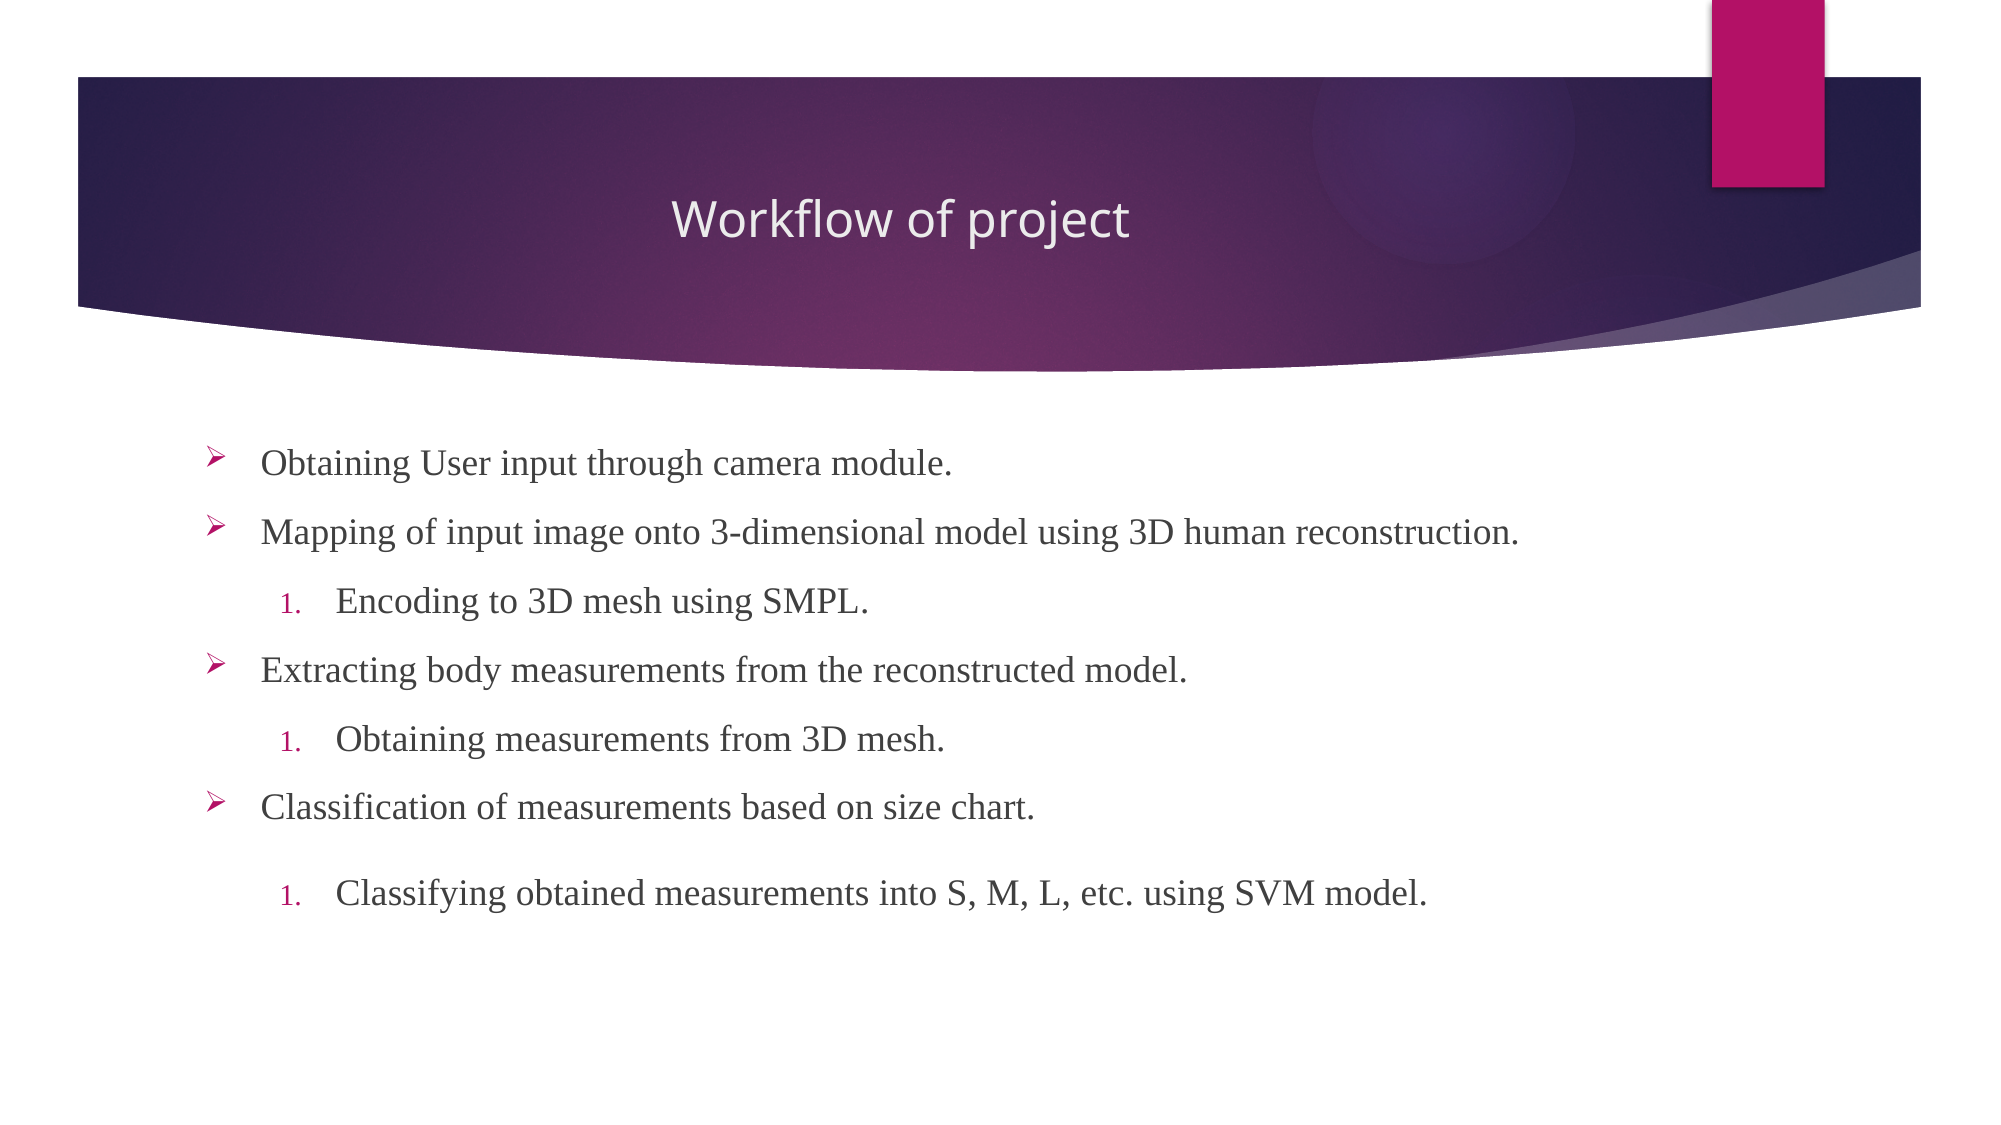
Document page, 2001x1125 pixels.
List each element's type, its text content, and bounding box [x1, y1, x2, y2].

title Workflow of project [189, 159, 1627, 276]
list Obtaining User input through camera module. Mapping of input image onto 3-dimensional model using 3D human reconstruction. Encoding to 3D mesh using SMPL. Extracting body measurements from the reconstructed model. Obtaining measurements from 3D mesh. Classification of measurements based on size chart. Classifying obtained measurements into S, M, L, etc. using SVM model. [189, 427, 1638, 988]
